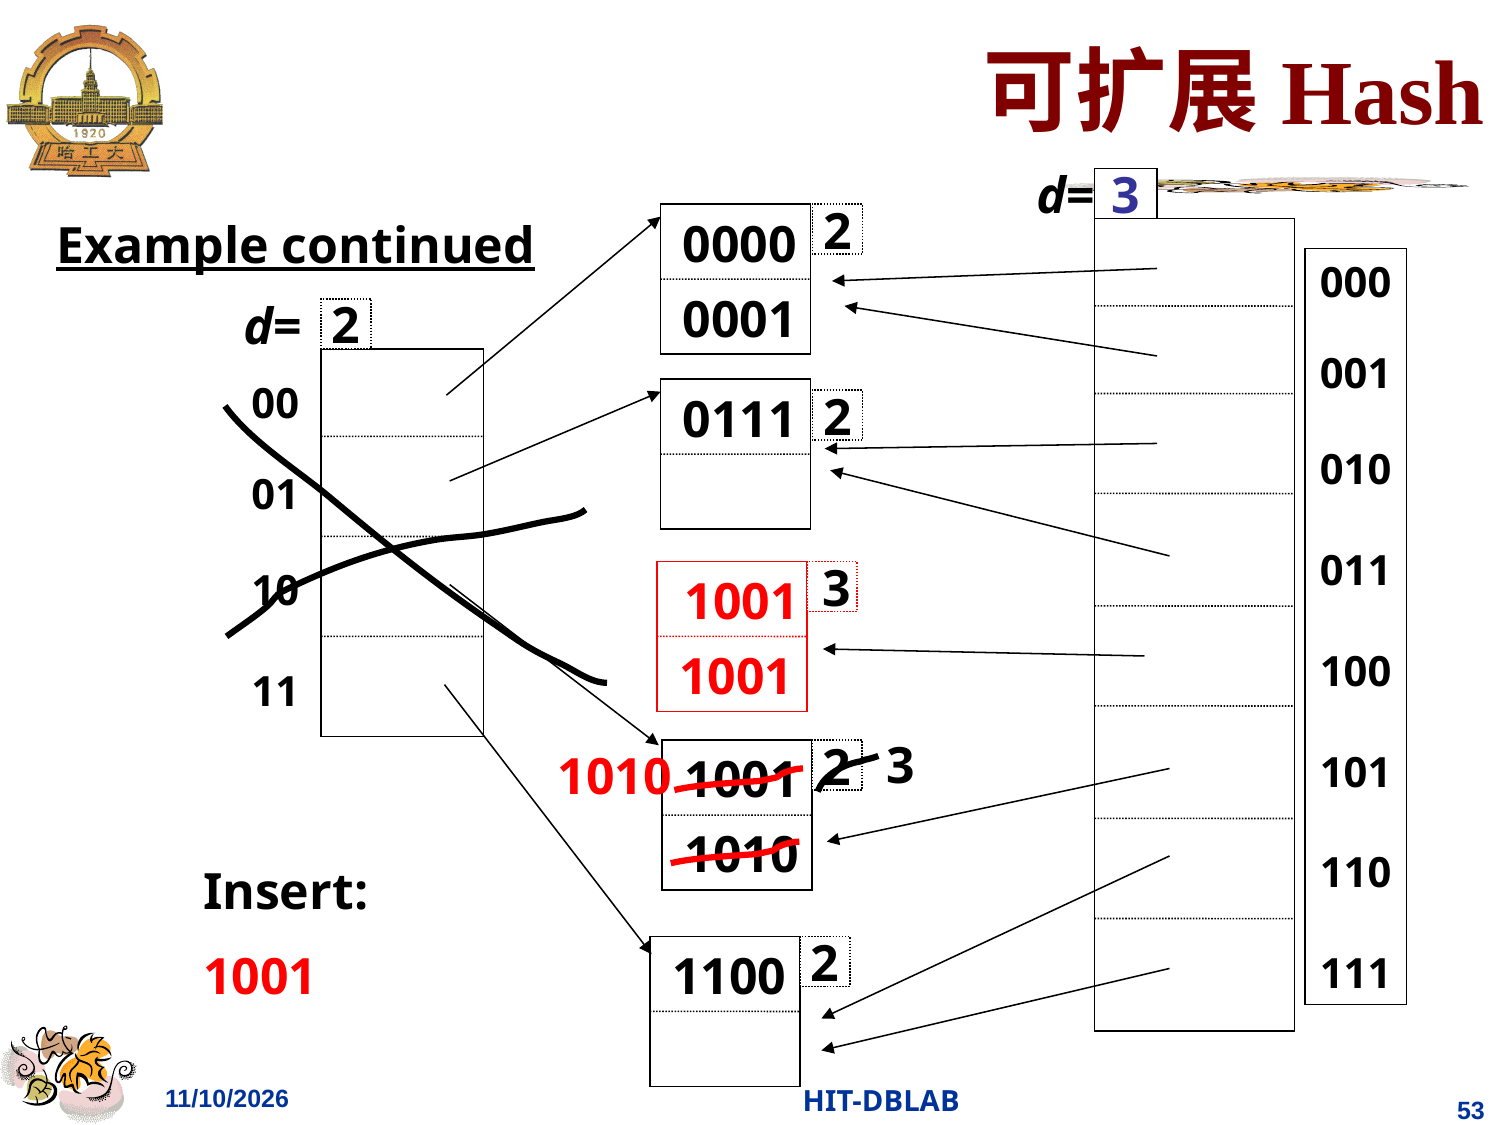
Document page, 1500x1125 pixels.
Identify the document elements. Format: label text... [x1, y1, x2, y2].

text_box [224, 155, 1412, 1051]
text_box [649, 1060, 851, 1102]
picture [0, 24, 175, 182]
slide_number 53 [1437, 1087, 1500, 1125]
text_box Insert: 1001 [188, 852, 219, 1013]
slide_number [149, 1074, 413, 1125]
footer HIT-DBLAB [524, 1074, 1238, 1125]
text_box Example continued [41, 205, 219, 281]
title 可扩展Hash [162, 0, 1500, 176]
